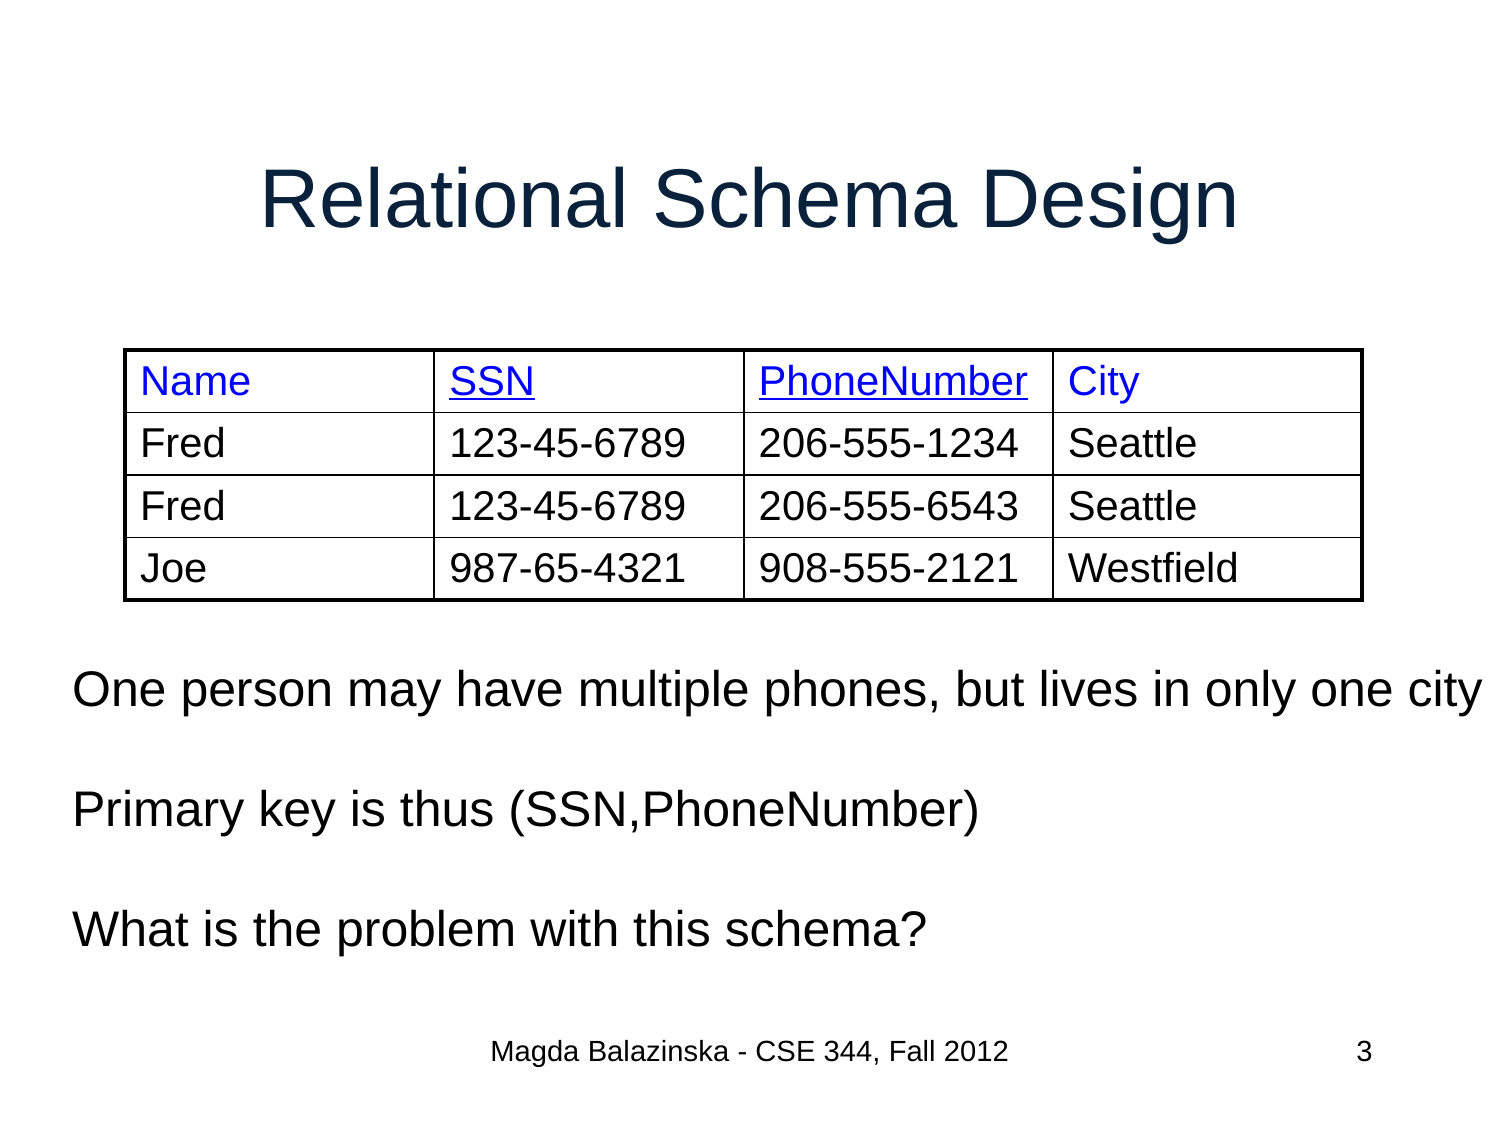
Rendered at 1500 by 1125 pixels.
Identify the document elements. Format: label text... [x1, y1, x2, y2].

table_cell 206-555-6543 [745, 476, 1052, 537]
table_cell Joe [127, 538, 433, 598]
title Relational Schema Design [112, 99, 1388, 288]
table_cell 206-555-1234 [745, 413, 1052, 474]
table_cell Fred [127, 476, 433, 537]
table_header Name [127, 352, 433, 412]
table_cell 123-45-6789 [435, 476, 743, 537]
table_cell 123-45-6789 [435, 413, 743, 474]
slide_number 3 [1074, 1024, 1388, 1101]
table_cell Fred [127, 413, 433, 474]
table_cell Seattle [1054, 476, 1360, 537]
table_header SSN [435, 352, 743, 412]
table_cell 987-65-4321 [435, 538, 743, 598]
table_header PhoneNumber [745, 352, 1052, 412]
table_cell Seattle [1054, 413, 1360, 474]
text_box One person may have multiple phones, but lives in only one city Primary key is thus (SSN,PhoneNumber) What is the problem with this schema? [57, 648, 1499, 964]
table_cell 908-555-2121 [745, 538, 1052, 598]
table_header City [1054, 352, 1360, 412]
table_cell Westfield [1054, 538, 1360, 598]
footer Magda Balazinska - CSE 344, Fall 2012 [474, 1024, 1026, 1101]
